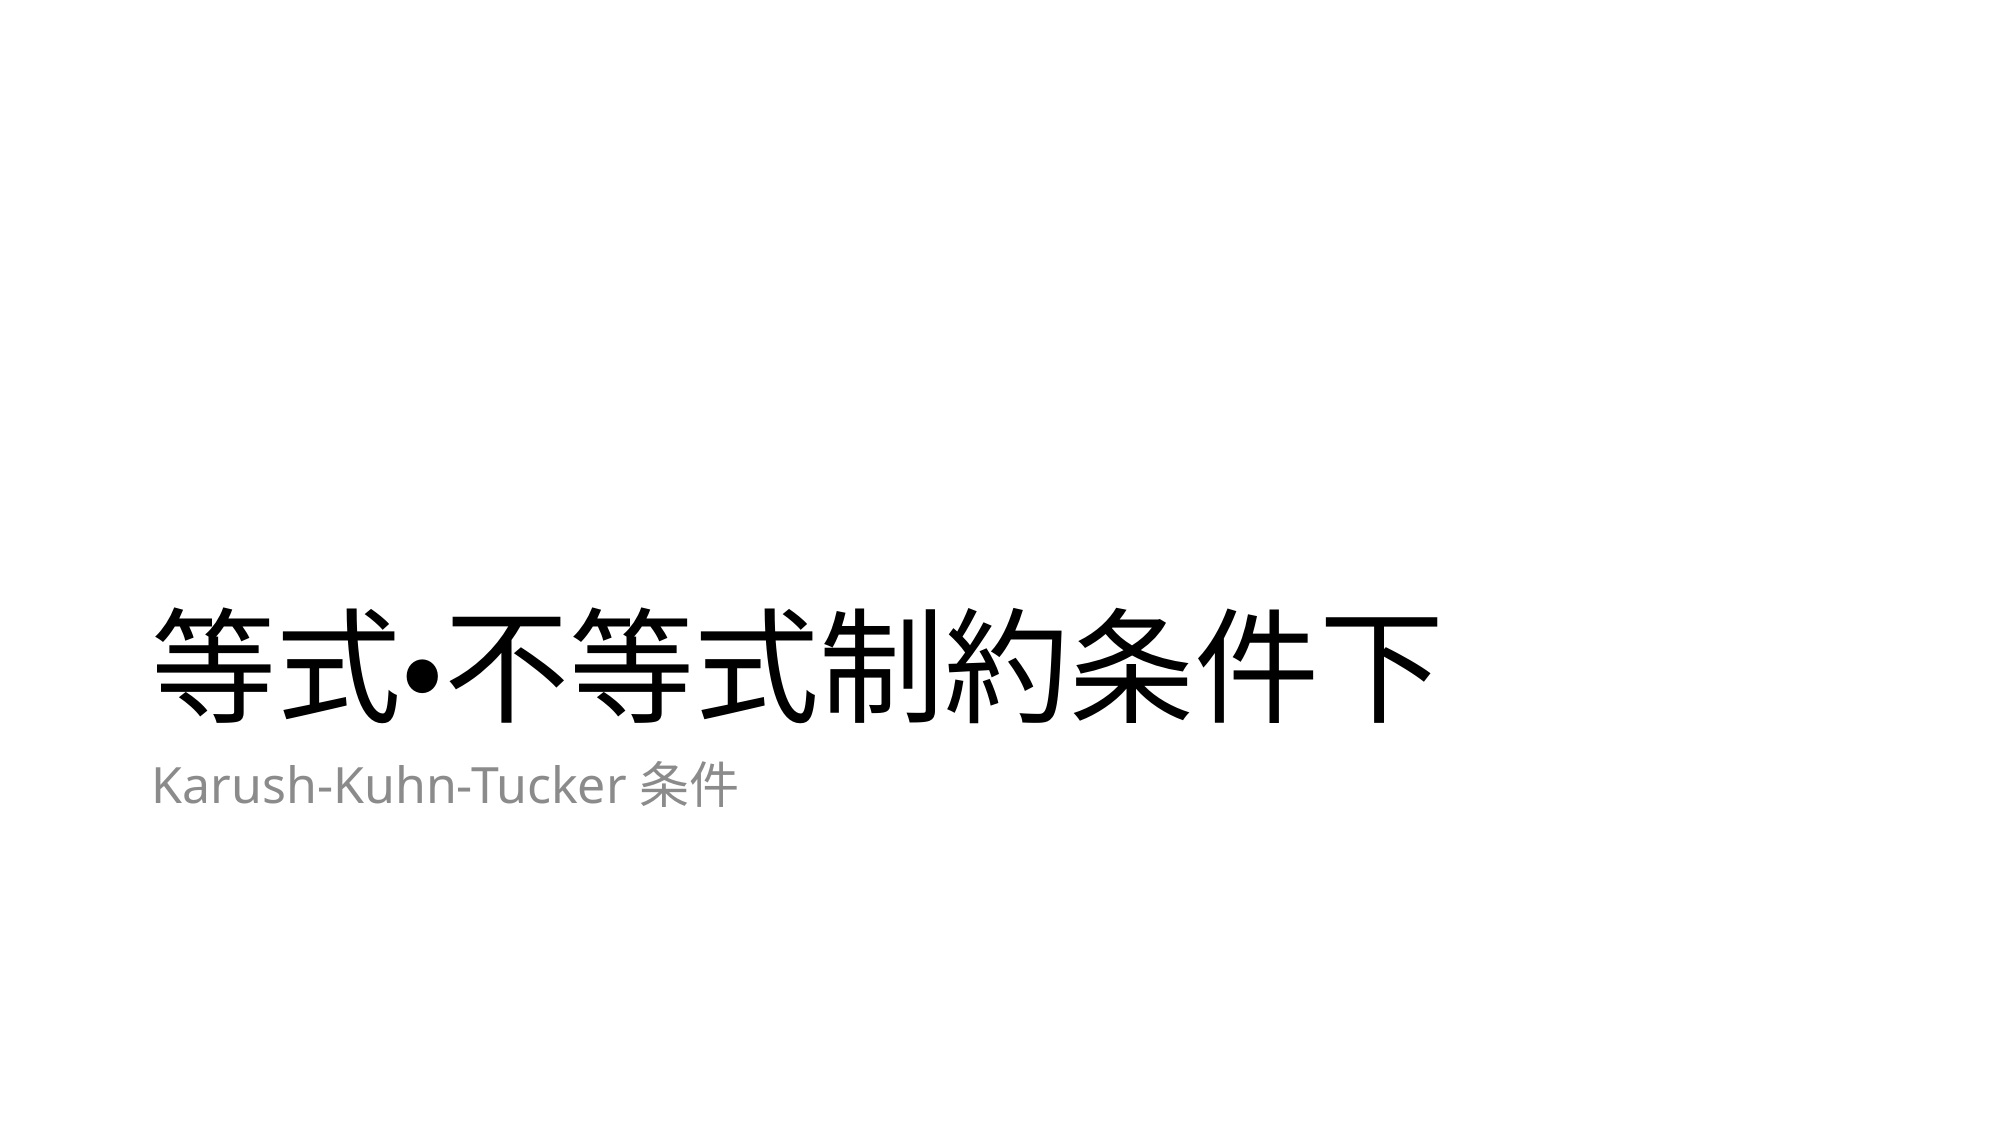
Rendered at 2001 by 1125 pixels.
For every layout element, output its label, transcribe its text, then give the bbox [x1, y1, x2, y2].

title 等式・不等式制約条件下 [136, 280, 1862, 749]
list Karush-Kuhn-Tucker条件 [136, 752, 1862, 999]
